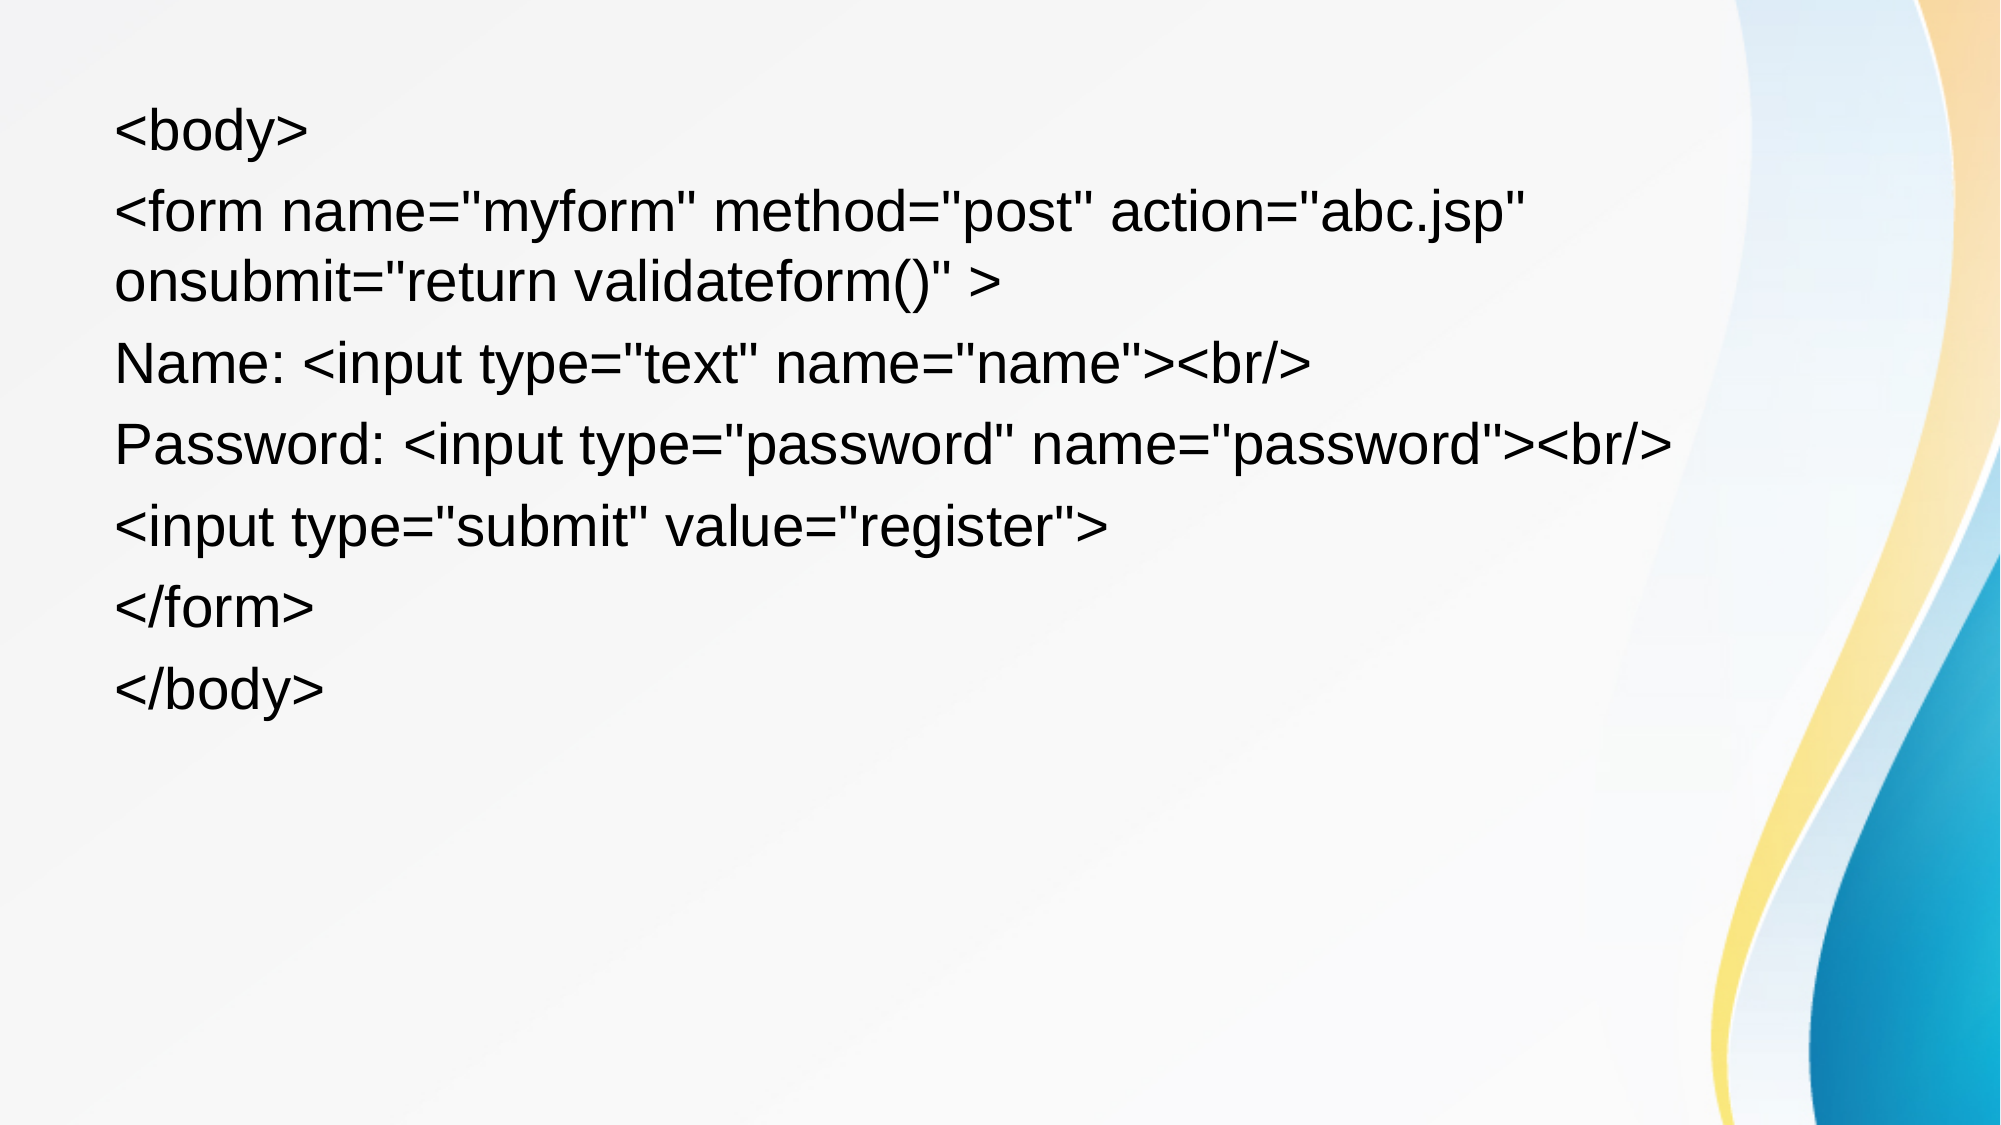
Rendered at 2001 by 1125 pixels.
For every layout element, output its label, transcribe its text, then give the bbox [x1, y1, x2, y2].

list <body> <form name="myform" method="post" action="abc.jsp" onsubmit="return validateform()" > Name: <input type="text" name="name"><br/> Password: <input type="password" name="password"><br/> <input type="submit" value="register"> </form> </body> [99, 84, 1901, 1067]
picture [0, 0, 2001, 1125]
